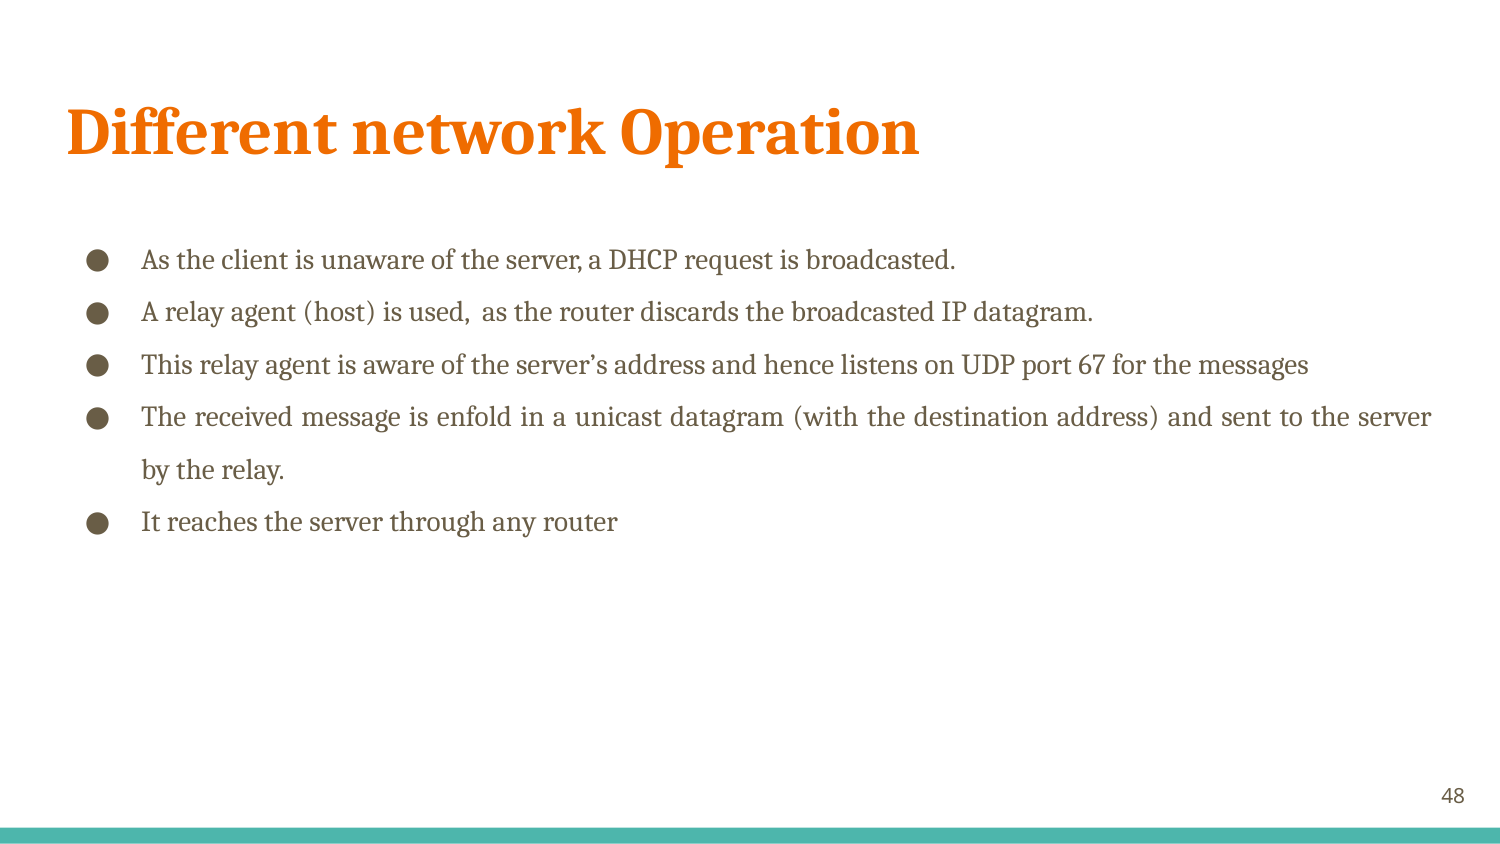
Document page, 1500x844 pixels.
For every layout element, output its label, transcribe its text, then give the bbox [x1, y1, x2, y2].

slide_number 48 [1389, 764, 1480, 830]
list As the client is unaware of the server, a DHCP request is broadcasted. A relay agent (host) is used, as the router discards the broadcasted IP datagram. This relay agent is aware of the server’s address and hence listens on UDP port 67 for the messages The received message is enfold in a unicast datagram (with the destination address) and sent to the server by the relay. It reaches the server through any router [51, 207, 1449, 750]
title Different network Operation [51, 72, 1449, 189]
